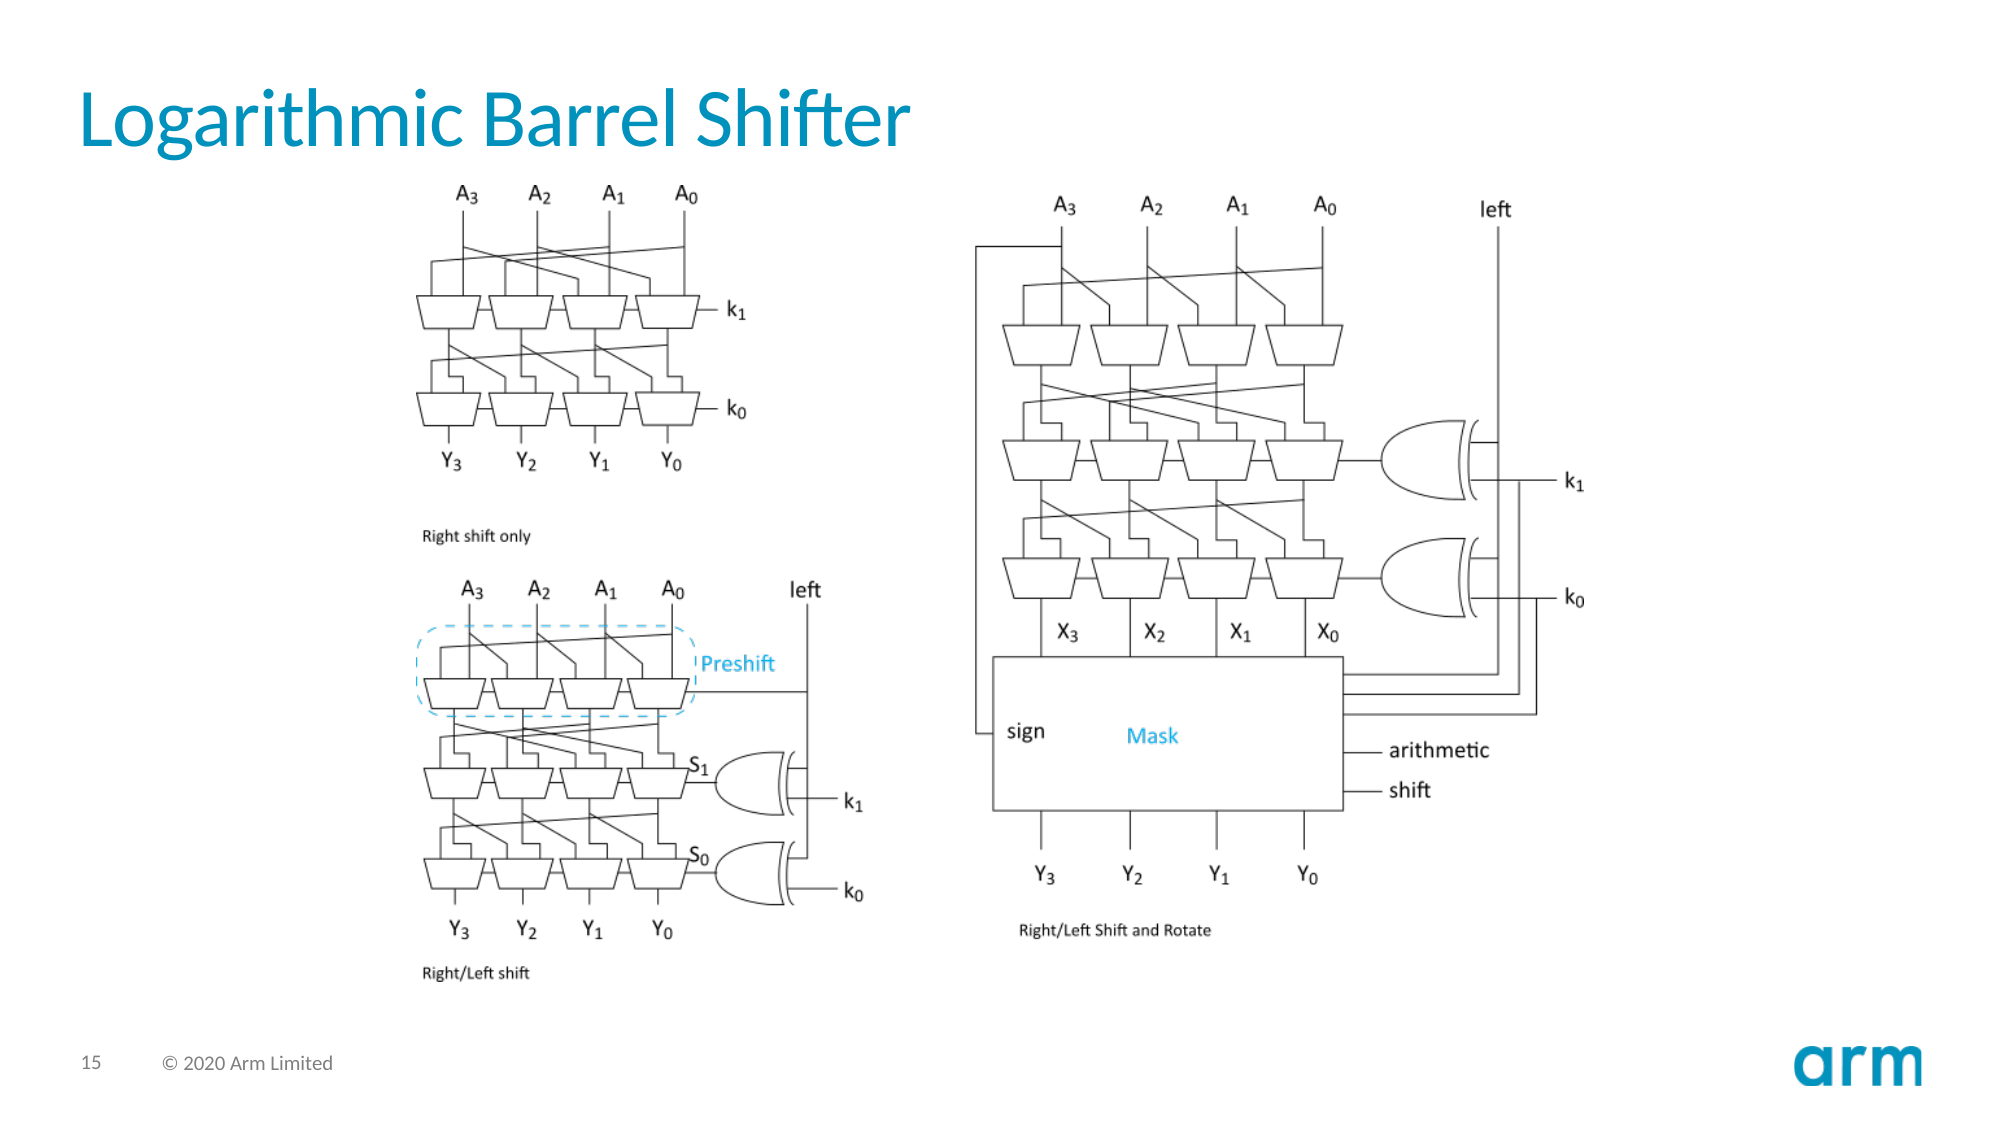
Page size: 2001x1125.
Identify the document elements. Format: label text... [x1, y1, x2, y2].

title Logarithmic Barrel Shifter [78, 78, 1922, 186]
picture [416, 185, 1584, 982]
